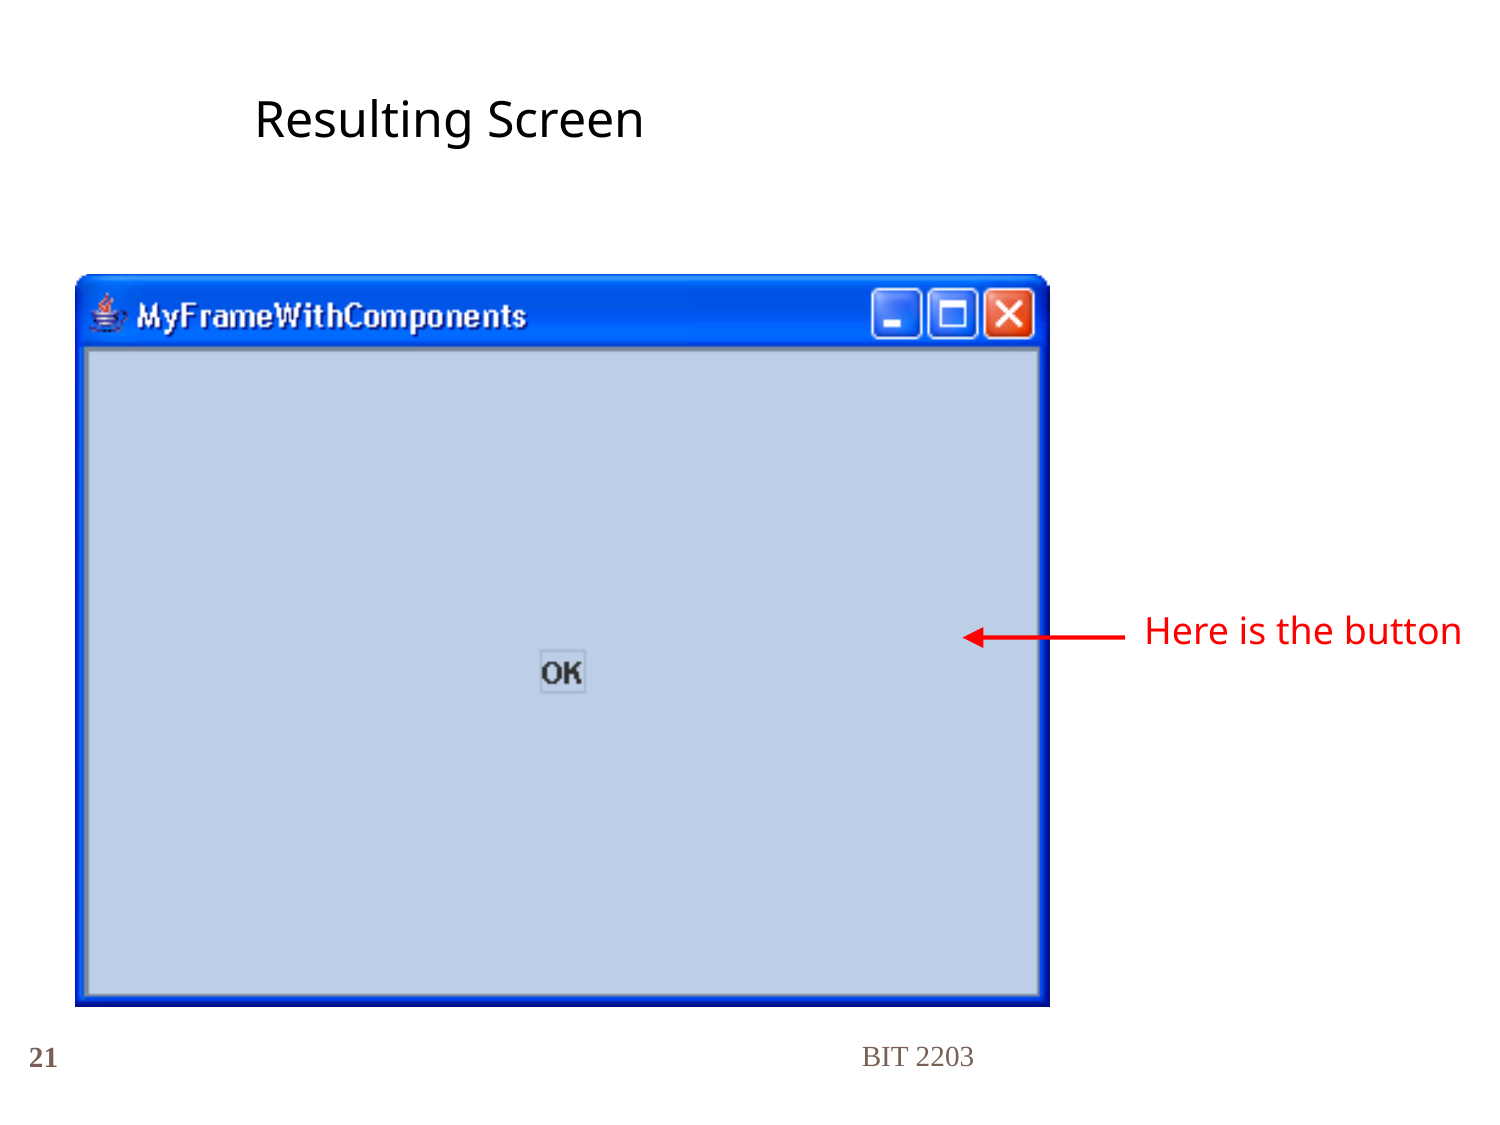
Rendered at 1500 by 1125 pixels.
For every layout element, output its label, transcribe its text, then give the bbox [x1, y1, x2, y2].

slide_number 21 [0, 1025, 88, 1088]
footer BIT 2203 [99, 1024, 990, 1085]
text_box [962, 599, 1471, 661]
text_box Resulting Screen [239, 80, 661, 155]
picture [74, 274, 1051, 1007]
